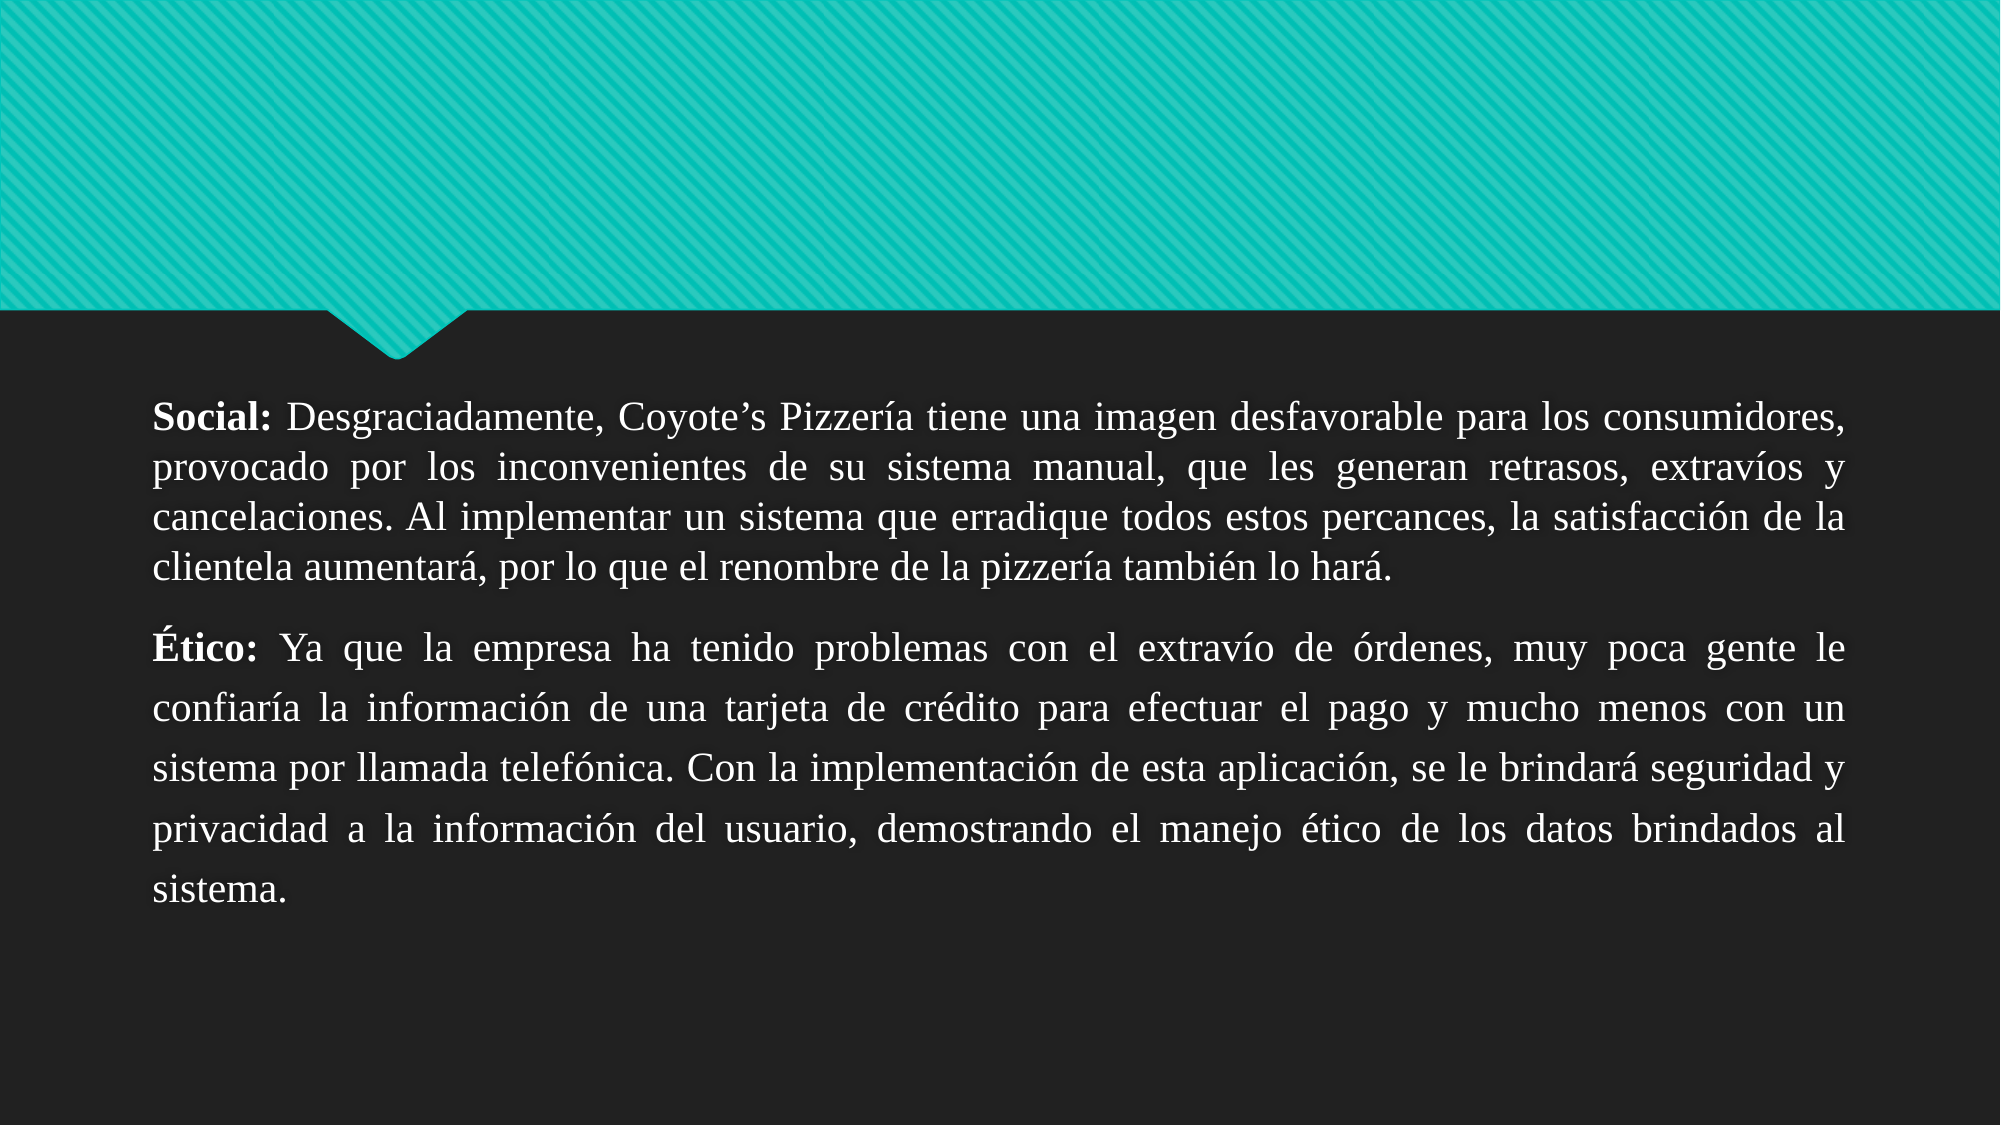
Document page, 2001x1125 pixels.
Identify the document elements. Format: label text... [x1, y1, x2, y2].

list Social: Desgraciadamente, Coyote’s Pizzería tiene una imagen desfavorable para los consumidores, provocado por los inconvenientes de su sistema manual, que les generan retrasos, extravíos y cancelaciones. Al implementar un sistema que erradique todos estos percances, la satisfacción de la clientela aumentará, por lo que el renombre de la pizzería también lo hará. Ético: Ya que la empresa ha tenido problemas con el extravío de órdenes, muy poca gente le confiaría la información de una tarjeta de crédito para efectuar el pago y mucho menos con un sistema por llamada telefónica. Con la implementación de esta aplicación, se le brindará seguridad y privacidad a la información del usuario, demostrando el manejo ético de los datos brindados al sistema. [137, 365, 1863, 1022]
